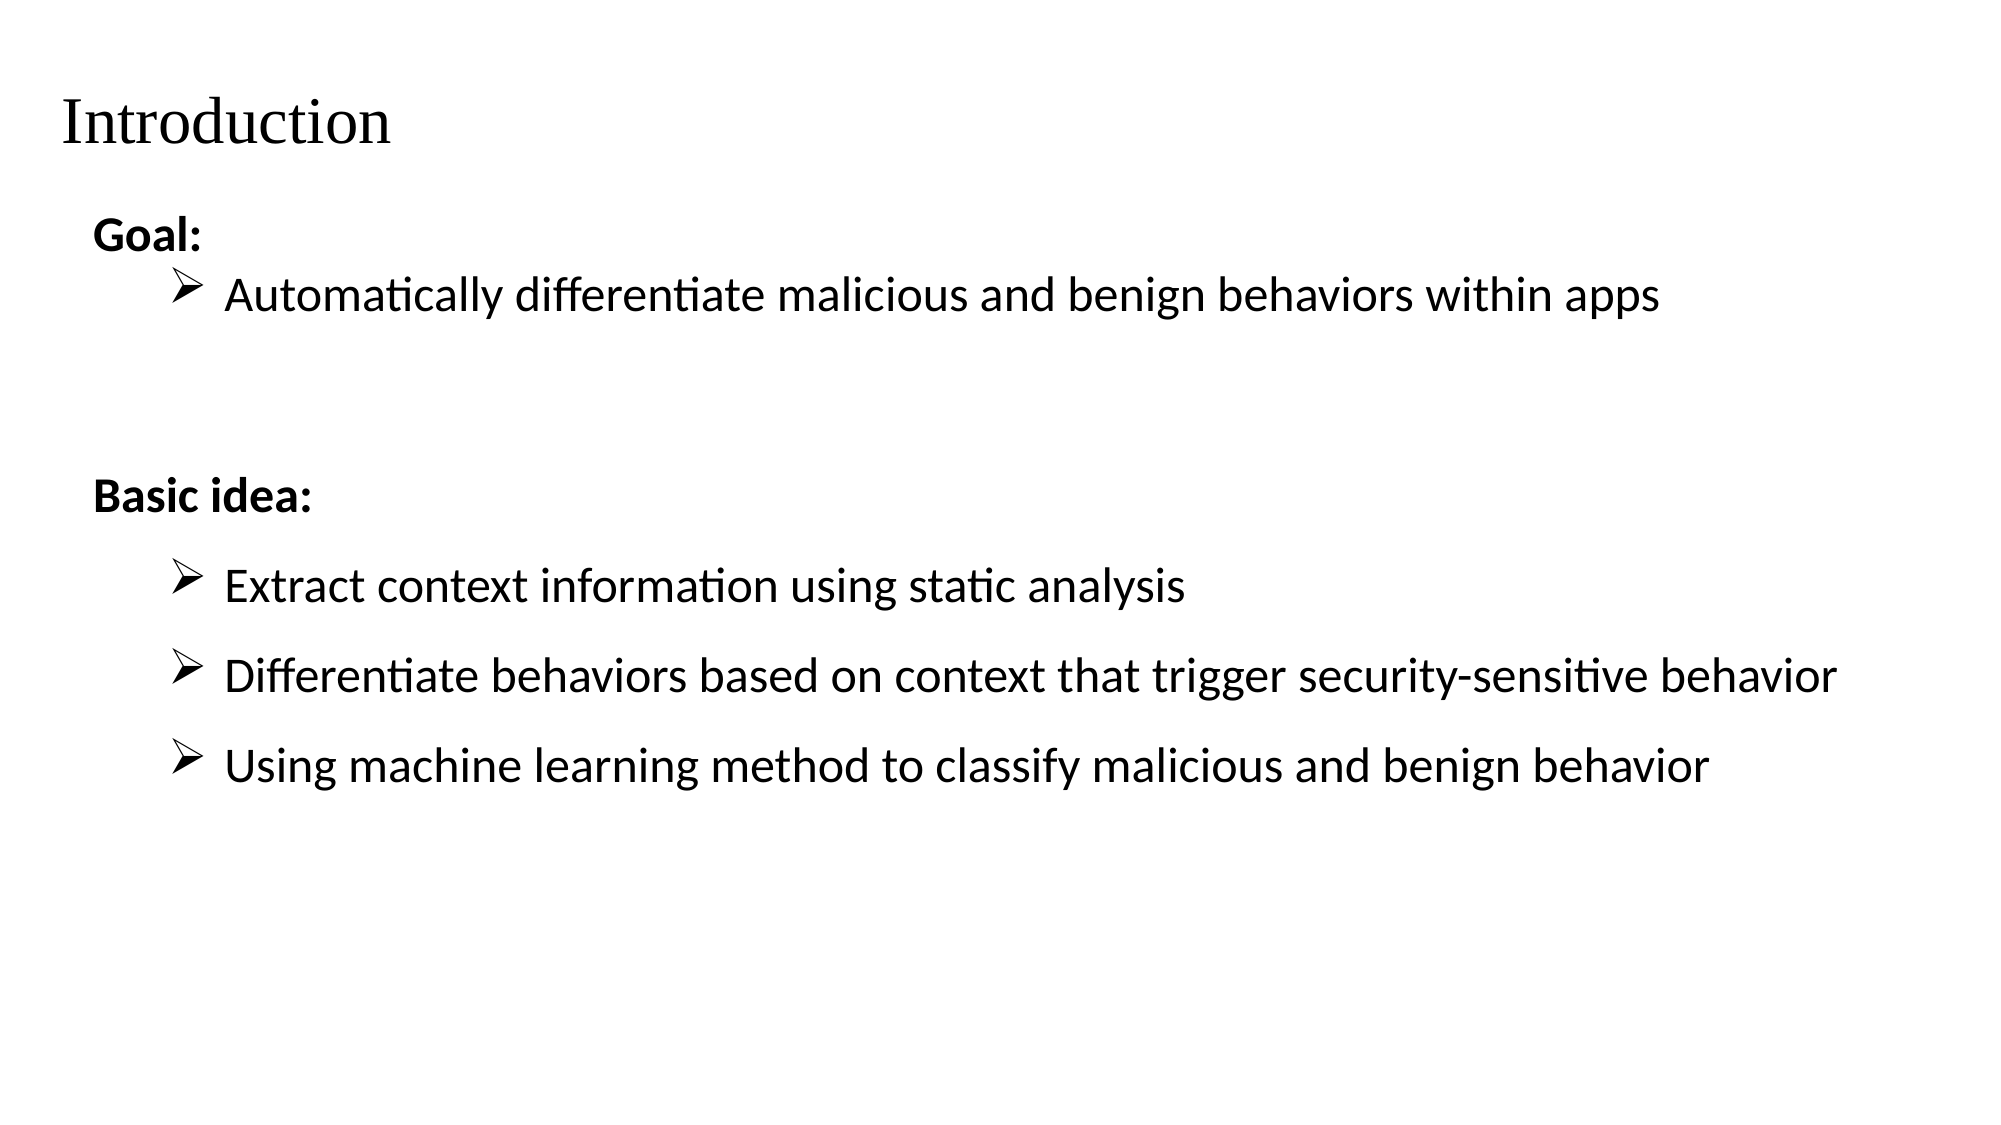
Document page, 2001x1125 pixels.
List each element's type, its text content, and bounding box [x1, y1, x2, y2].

text_box Goal: Automatically differentiate malicious and benign behaviors within apps [78, 194, 1928, 329]
text_box Basic idea: Extract context information using static analysis Differentiate behaviors based on context that trigger security-sensitive behavior Using machine learning method to classify malicious and benign behavior [78, 425, 1928, 801]
text_box Introduction [47, 69, 1005, 164]
